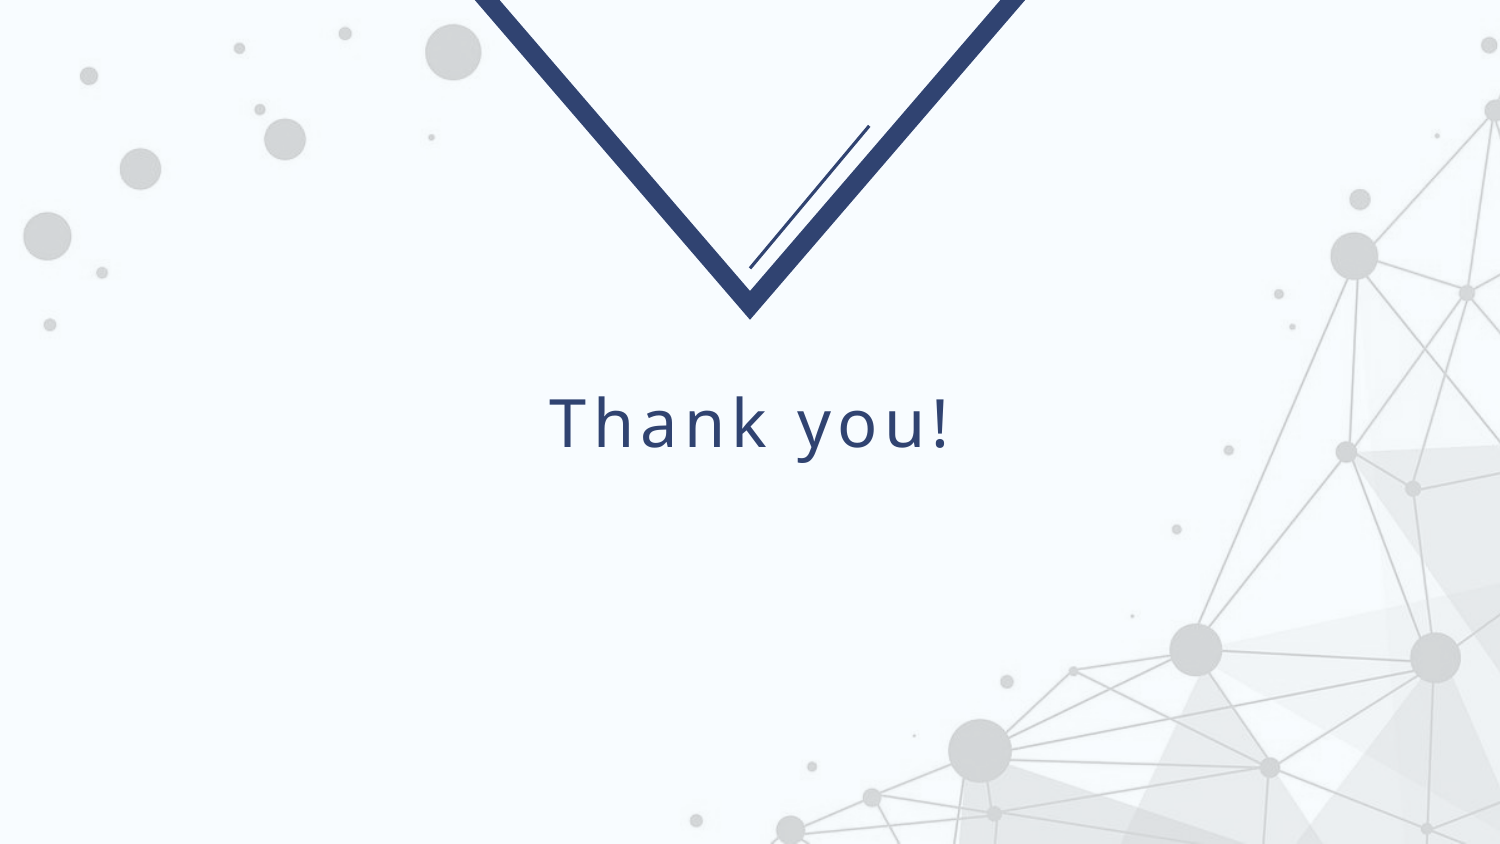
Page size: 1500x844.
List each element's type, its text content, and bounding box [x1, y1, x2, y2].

text_box [485, 0, 1015, 307]
text_box Thank you! [535, 373, 965, 469]
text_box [749, 125, 870, 269]
